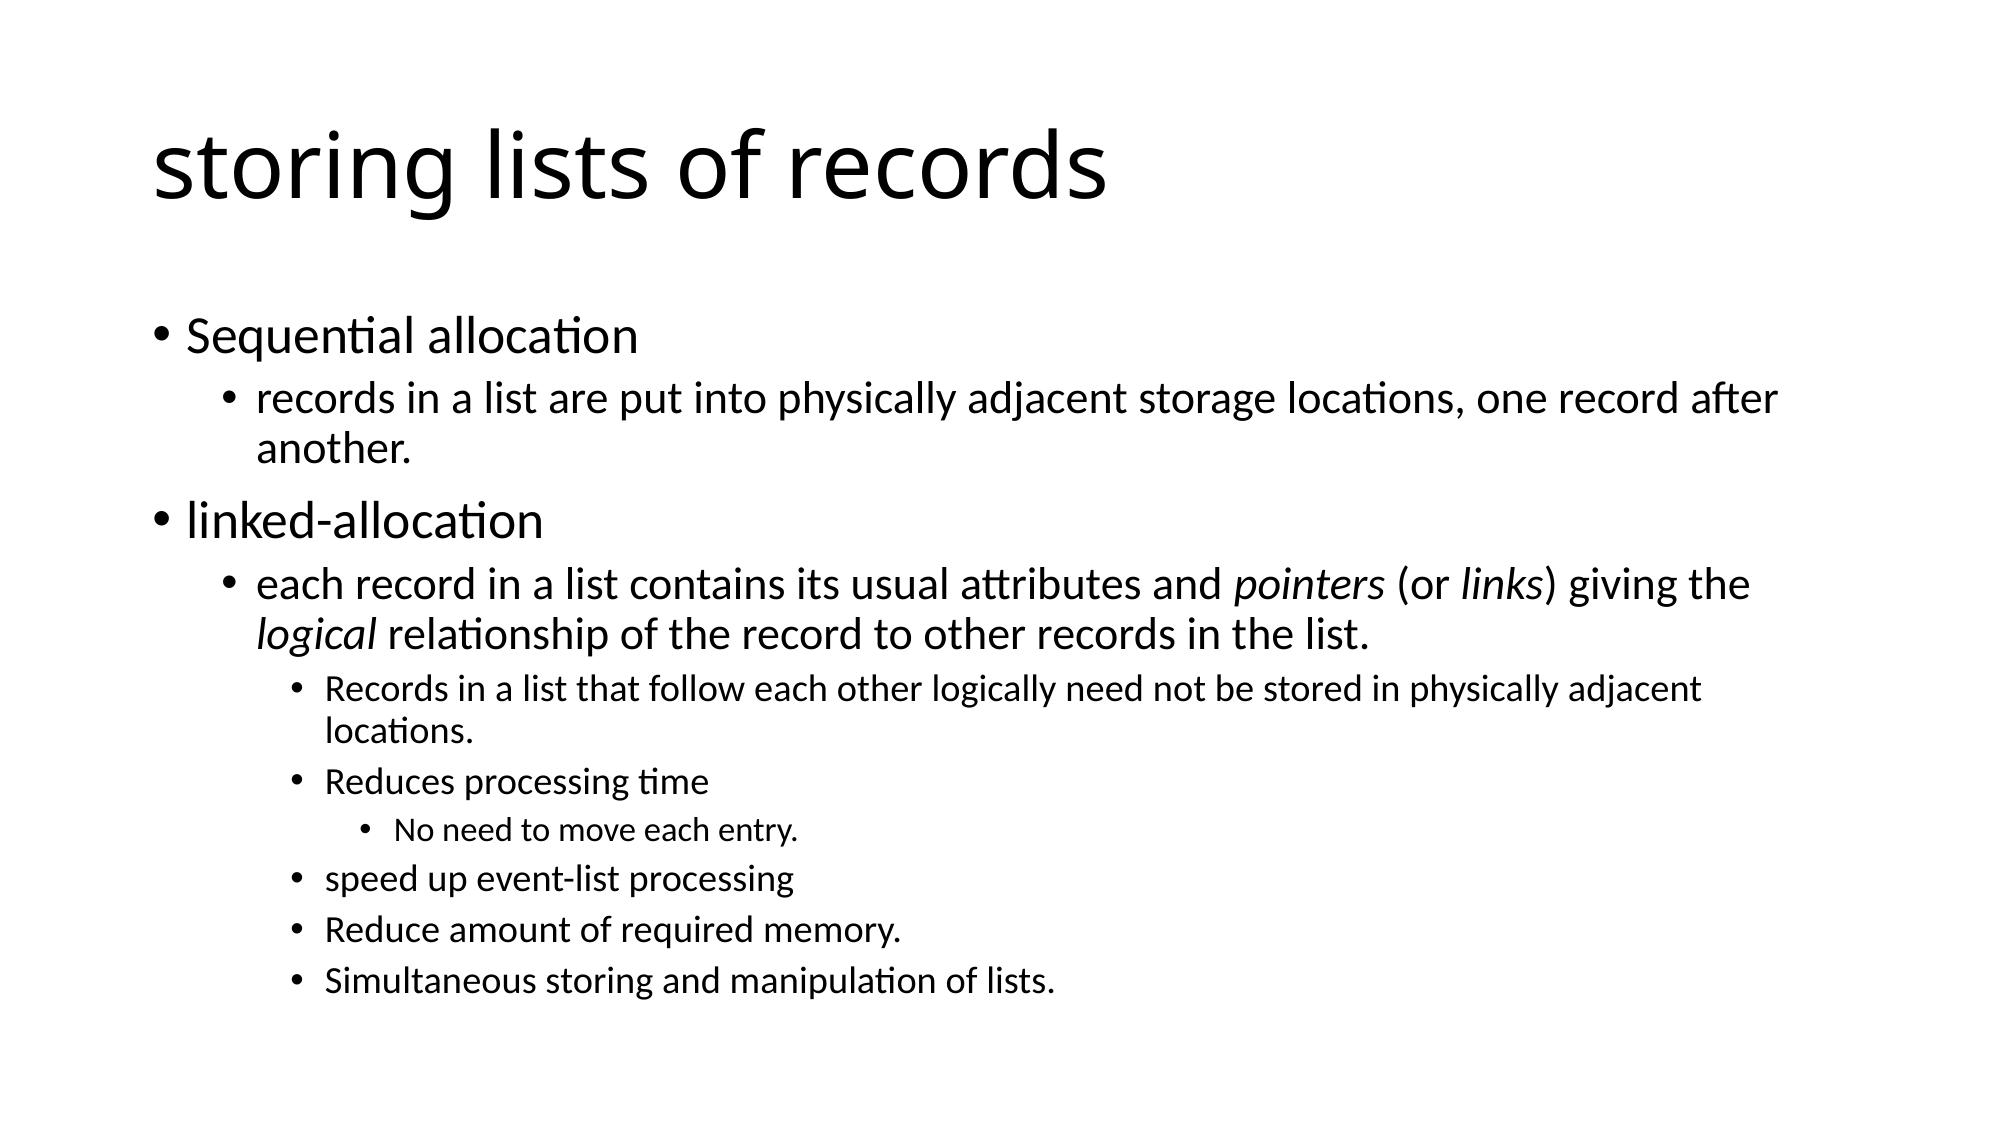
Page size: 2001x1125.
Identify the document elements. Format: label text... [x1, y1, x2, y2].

title storing lists of records [137, 59, 1863, 278]
list Sequential allocation records in a list are put into physically adjacent storage locations, one record after another. linked-allocation each record in a list contains its usual attributes and pointers (or links) giving the logical relationship of the record to other records in the list. Records in a list that follow each other logically need not be stored in physically adjacent locations. Reduces processing time No need to move each entry. speed up event-list processing Reduce amount of required memory. Simultaneous storing and manipulation of lists. [137, 299, 1863, 1014]
